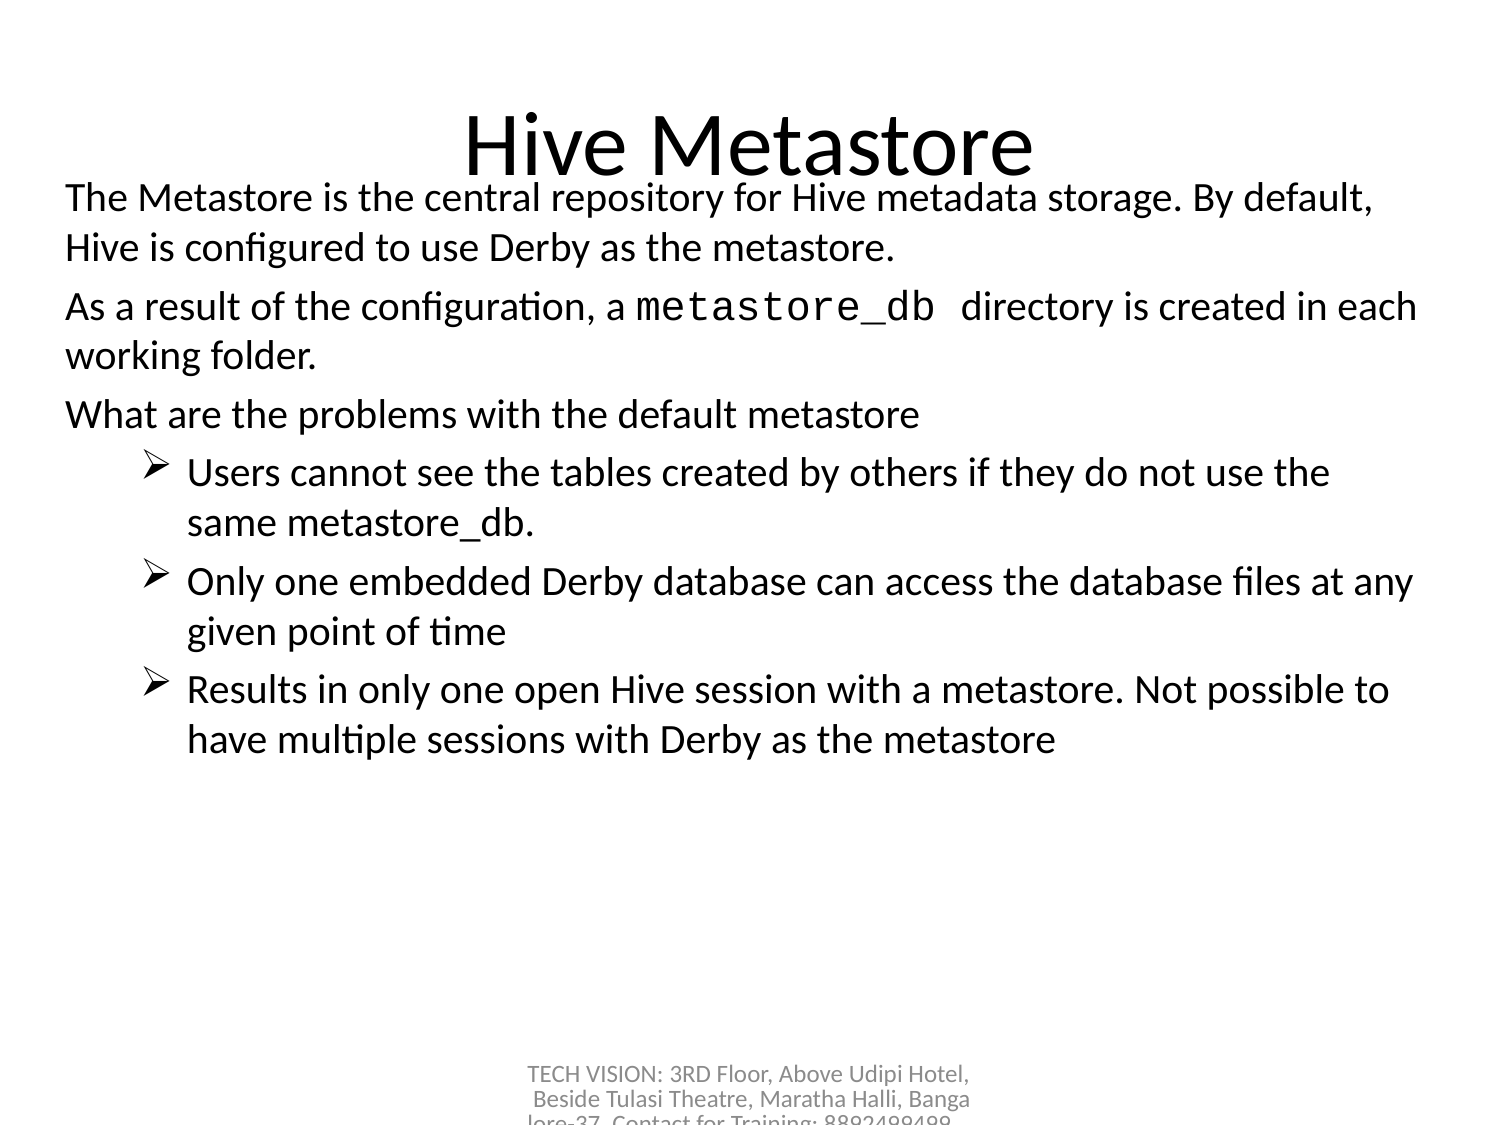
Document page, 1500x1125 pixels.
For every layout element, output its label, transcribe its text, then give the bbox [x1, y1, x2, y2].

footer TECH VISION: 3RD Floor, Above Udipi Hotel, Beside Tulasi Theatre, Maratha Halli, Bangalore-37, Contact for Training: 8892499499, 8867662564 [512, 1042, 988, 1103]
list The Metastore is the central repository for Hive metadata storage. By default, Hive is configured to use Derby as the metastore. As a result of the configuration, a metastore_db directory is created in each working folder. What are the problems with the default metastore Users cannot see the tables created by others if they do not use the same metastore_db. Only one embedded Derby database can access the database files at any given point of time Results in only one open Hive session with a metastore. Not possible to have multiple sessions with Derby as the metastore [50, 162, 1435, 1025]
title Hive Metastore [75, 45, 1425, 162]
